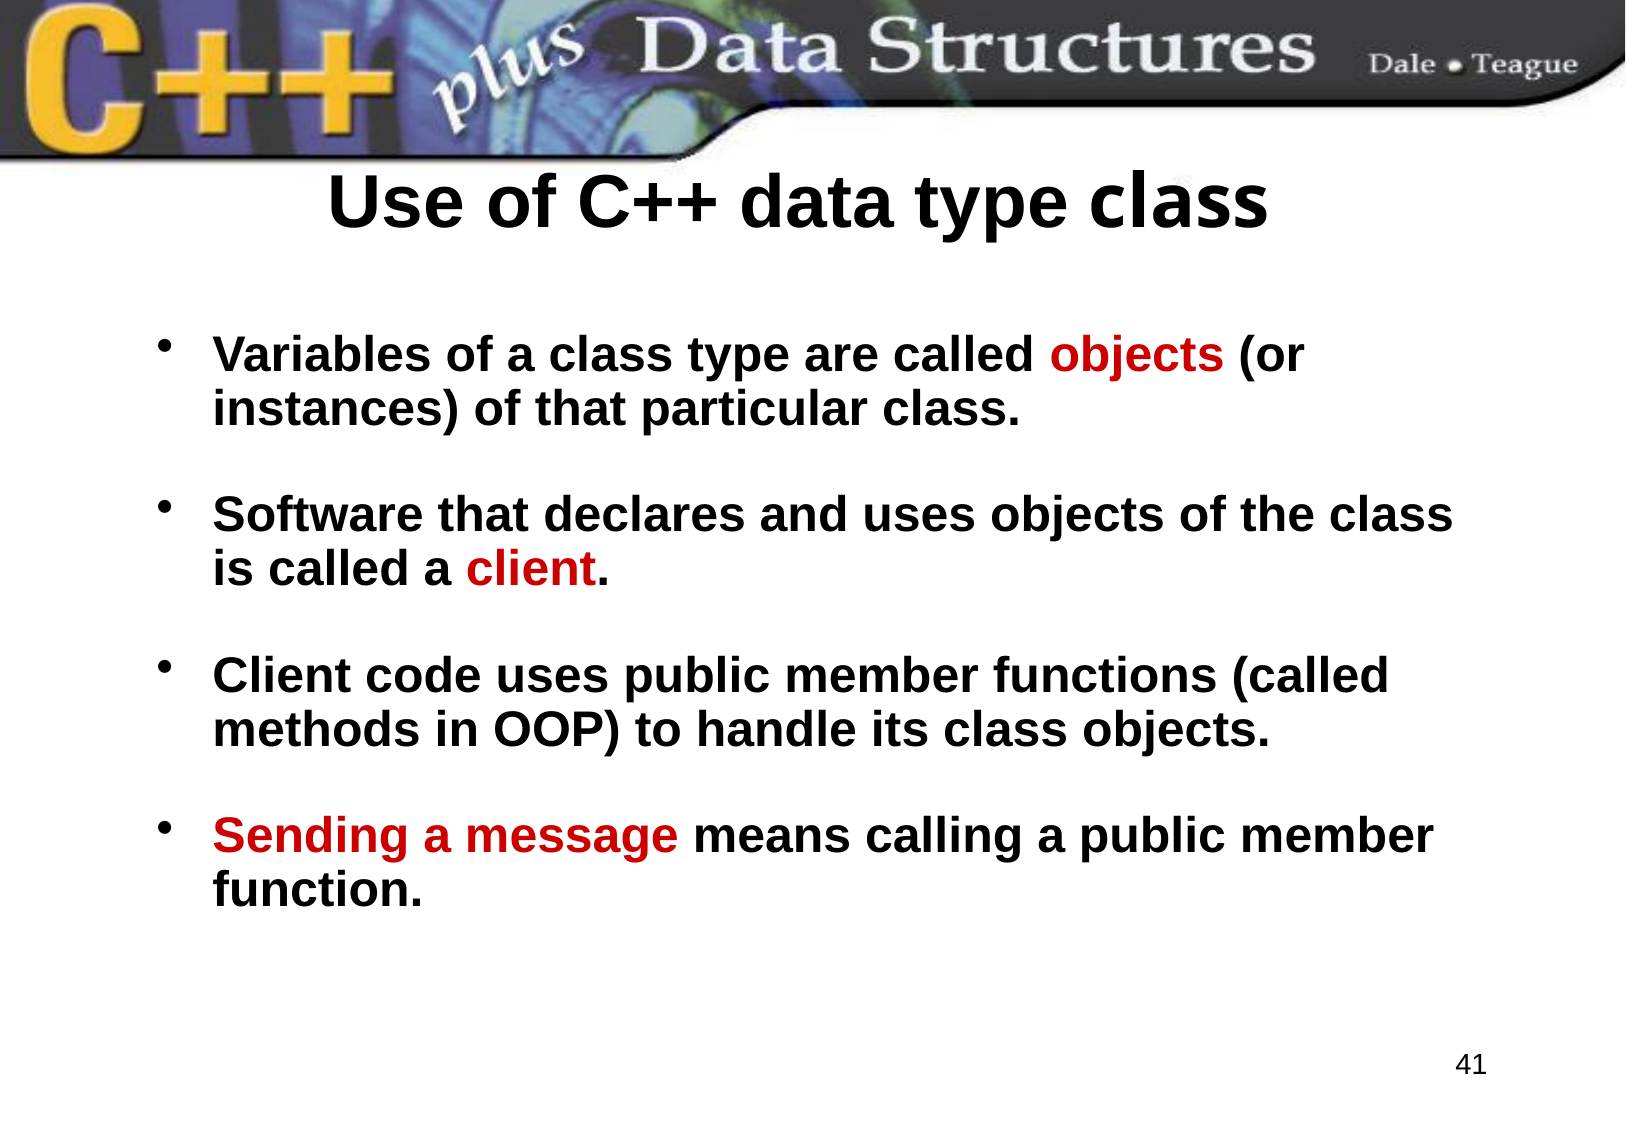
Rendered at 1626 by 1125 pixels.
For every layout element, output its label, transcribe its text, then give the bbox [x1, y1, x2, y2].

picture [0, 0, 1626, 1125]
slide_number 41 [1394, 1024, 1504, 1101]
list Variables of a class type are called objects (or instances) of that particular class. Software that declares and uses objects of the class is called a client. Client code uses public member functions (called methods in OOP) to handle its class objects. Sending a message means calling a public member function. [140, 320, 1517, 951]
title Use of C++ data type class [0, 74, 1599, 251]
